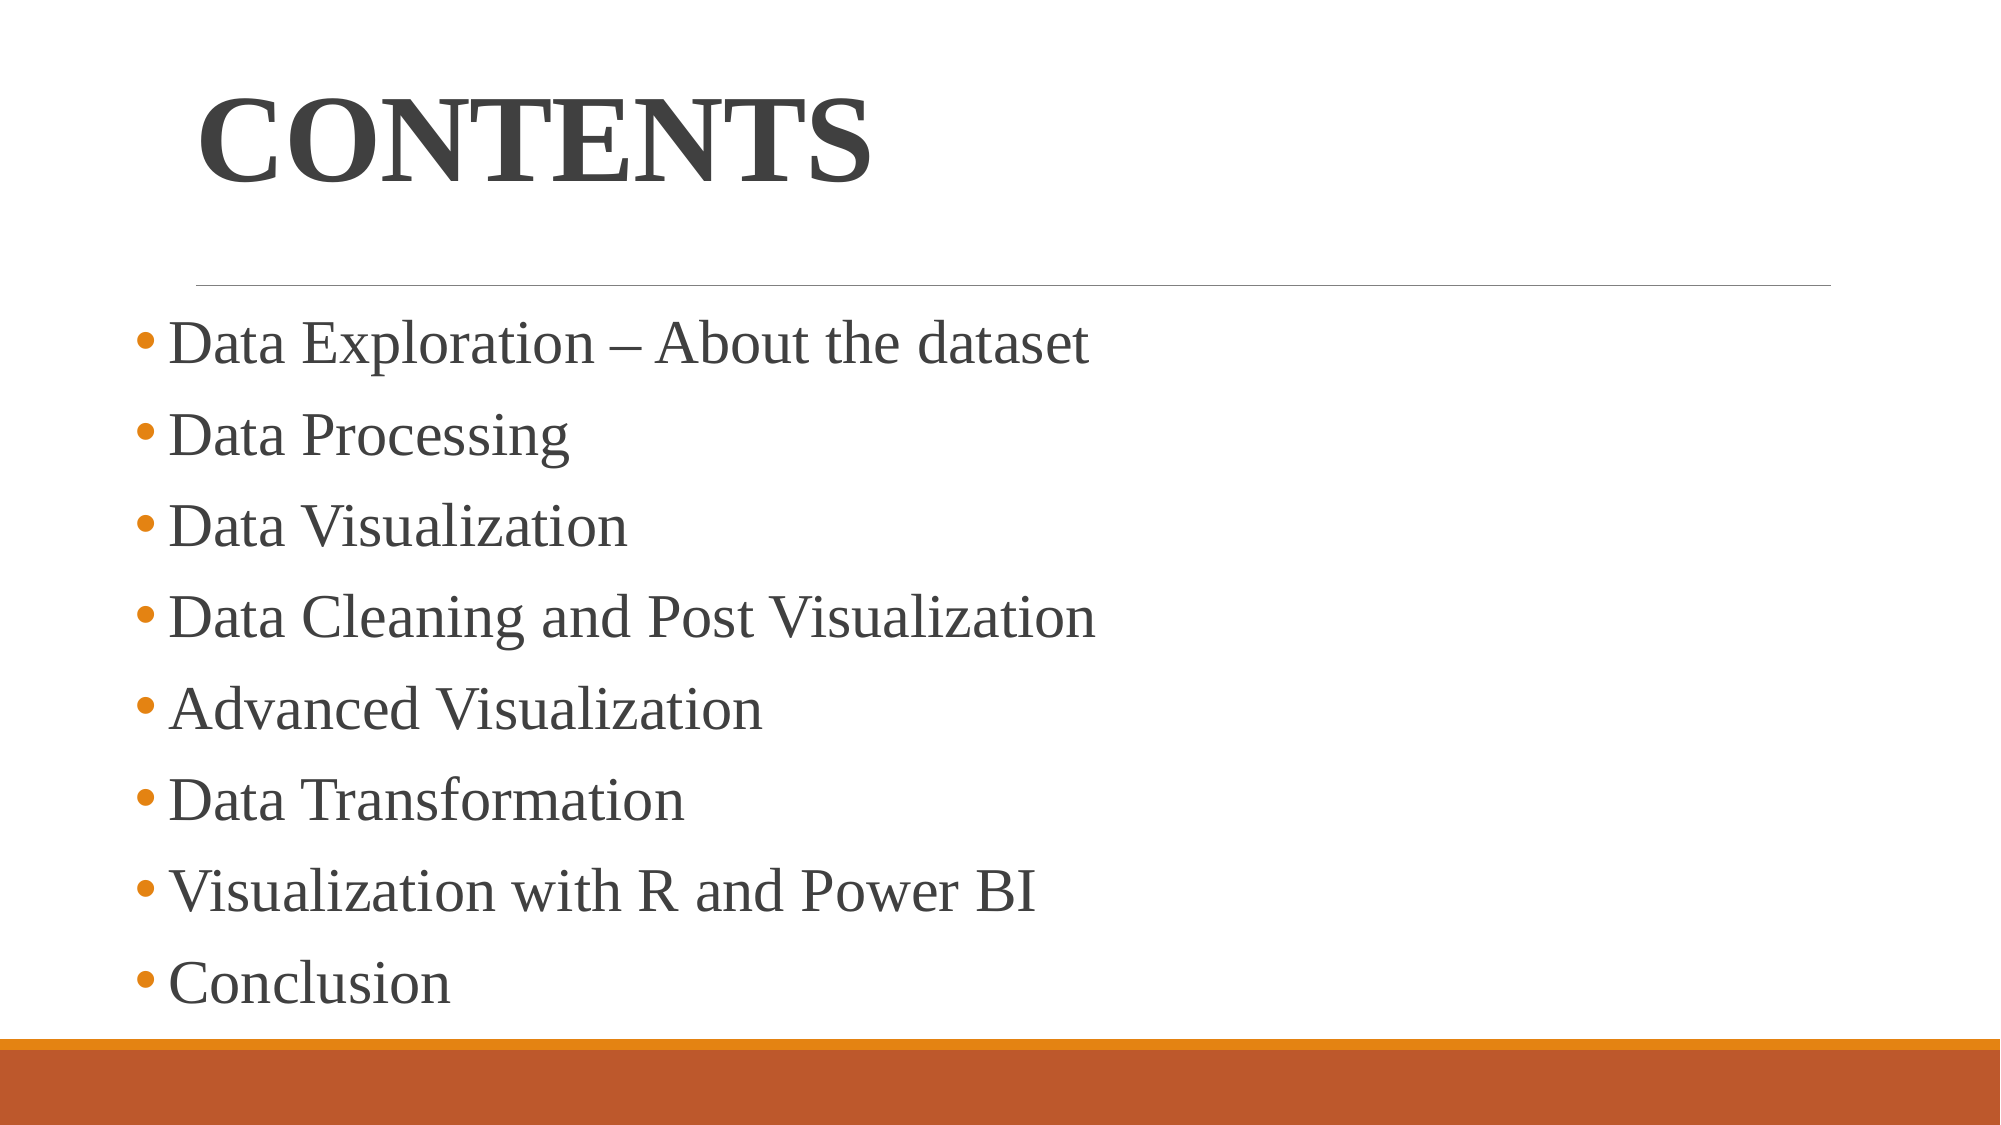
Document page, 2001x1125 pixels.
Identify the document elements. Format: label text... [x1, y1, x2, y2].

title CONTENTS [180, 47, 1830, 215]
list Data Exploration – About the dataset Data Processing Data Visualization Data Cleaning and Post Visualization Advanced Visualization Data Transformation Visualization with R and Power BI Conclusion [134, 302, 1830, 1029]
